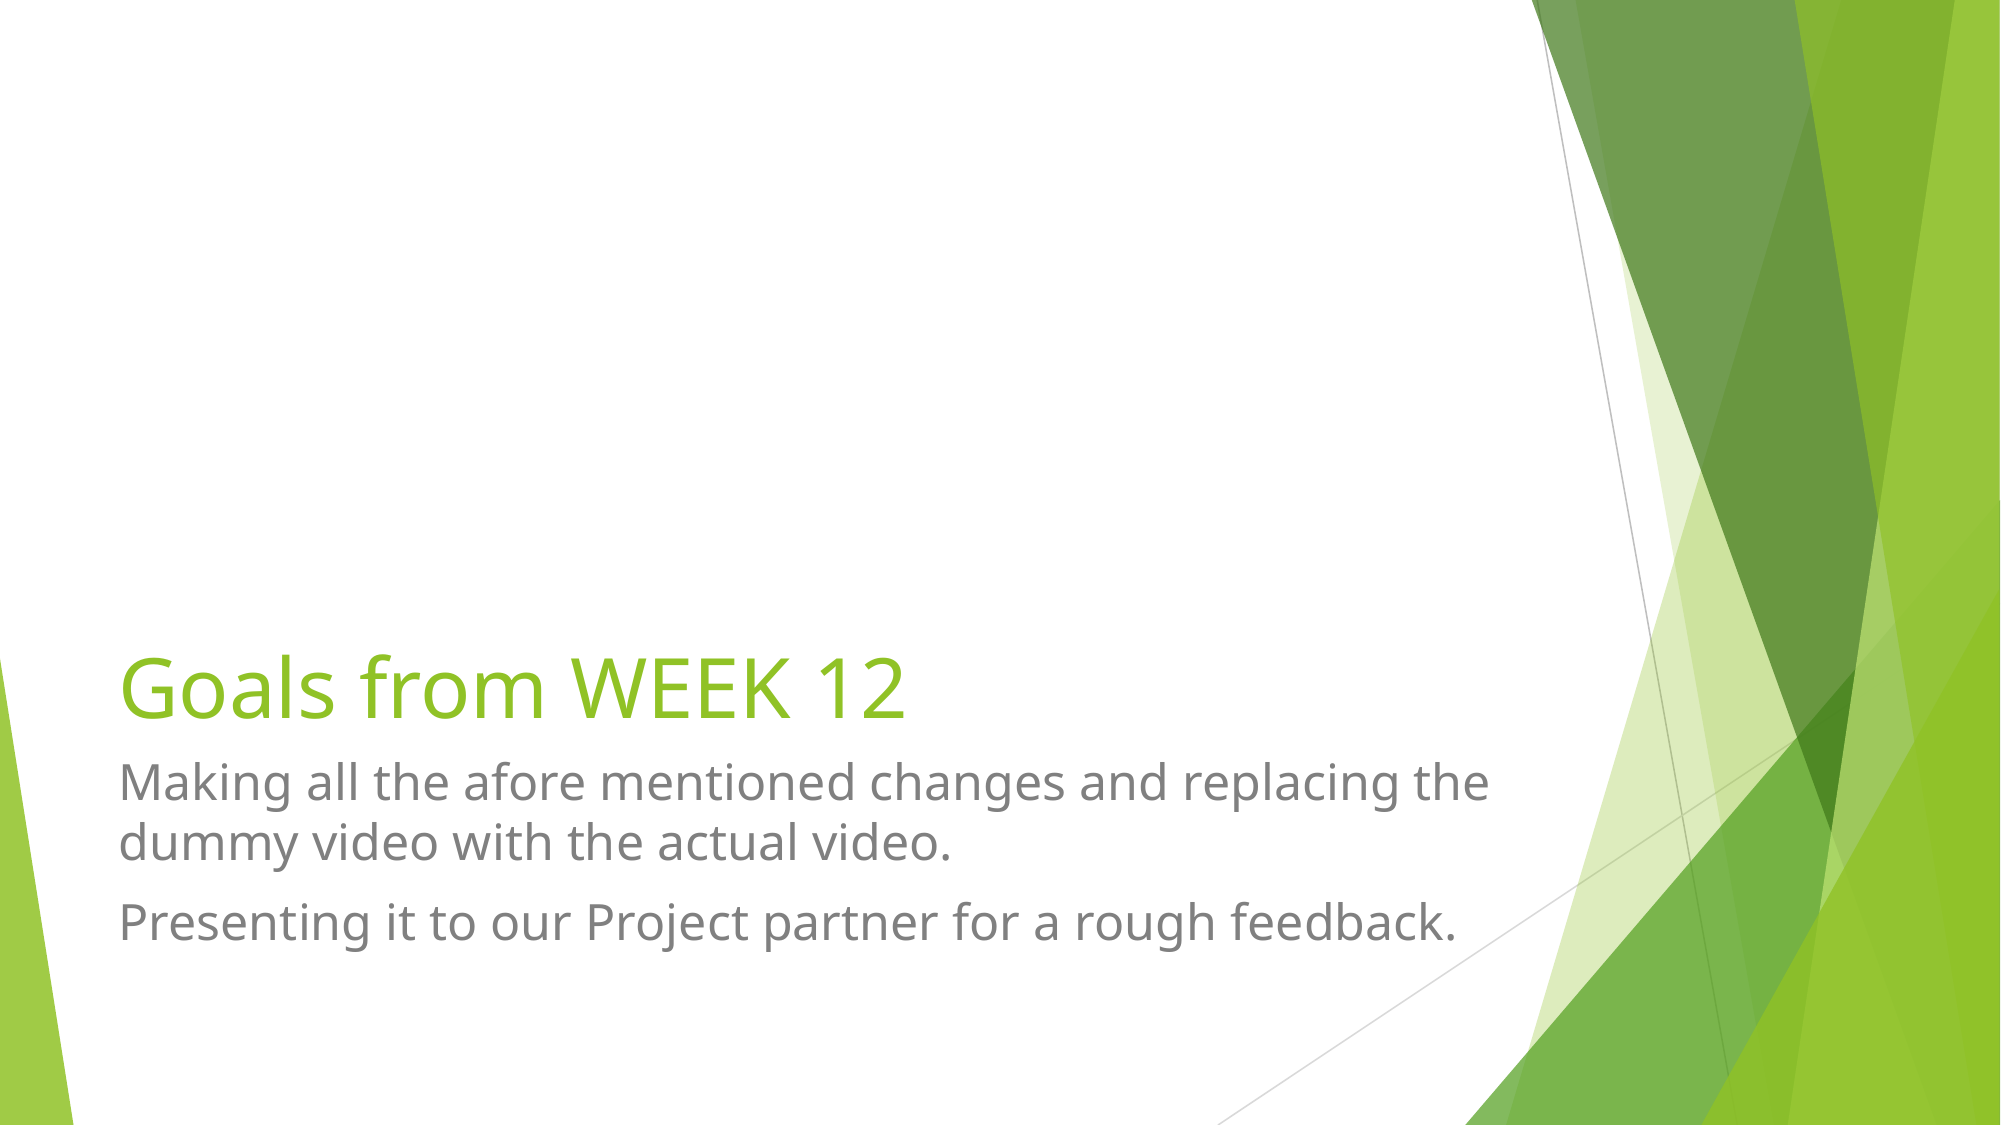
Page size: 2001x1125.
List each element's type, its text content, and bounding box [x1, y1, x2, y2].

list Making all the afore mentioned changes and replacing the dummy video with the actual video. Presenting it to our Project partner for a rough feedback. [110, 742, 1522, 1125]
title Goals from WEEK 12 [110, 161, 1522, 742]
